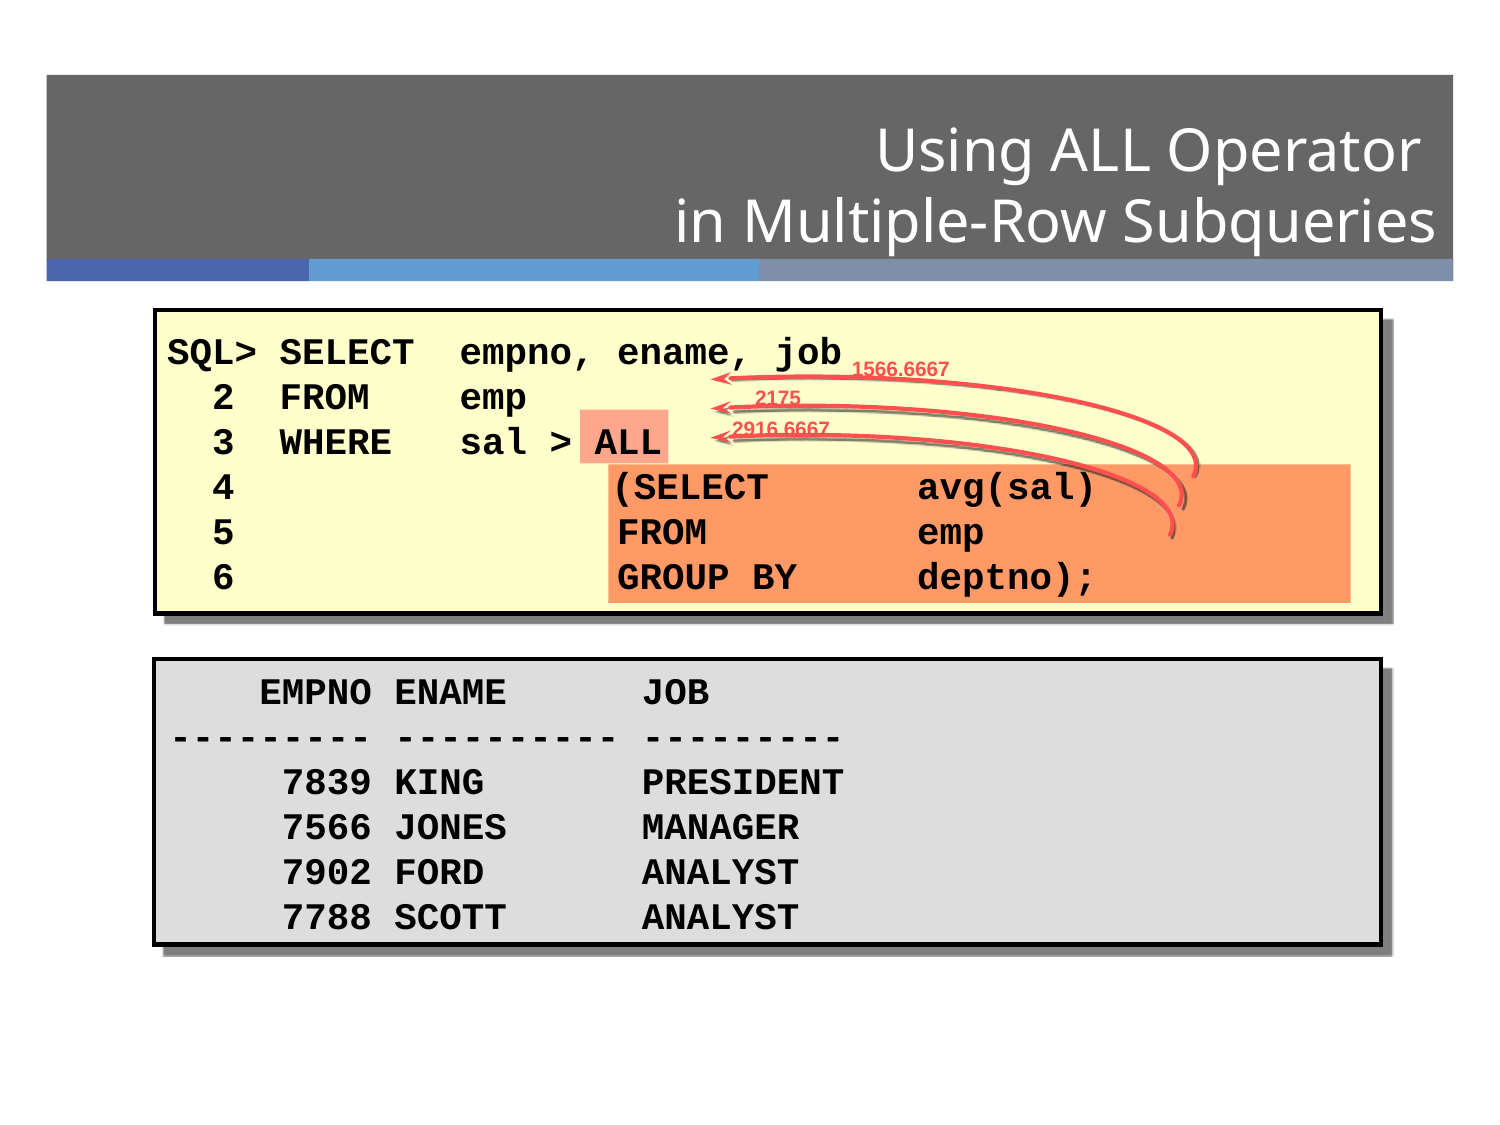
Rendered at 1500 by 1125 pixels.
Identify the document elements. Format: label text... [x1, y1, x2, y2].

title Using ALL Operator in Multiple-Row Subqueries [46, 103, 1454, 263]
text_box [1372, 310, 1382, 614]
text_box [579, 342, 1352, 604]
text_box EMPNO ENAME JOB --------- ---------- --------- 7839 KING PRESIDENT 7566 JONES MANAGER 7902 FORD ANALYST 7788 SCOTT ANALYST [154, 659, 1382, 945]
text_box SQL> SELECT empno, ename, job 2 FROM emp 3 WHERE sal > ALL 4 (SELECT avg(sal) 5 FROM emp 6 GROUP BY deptno); [152, 308, 1372, 616]
